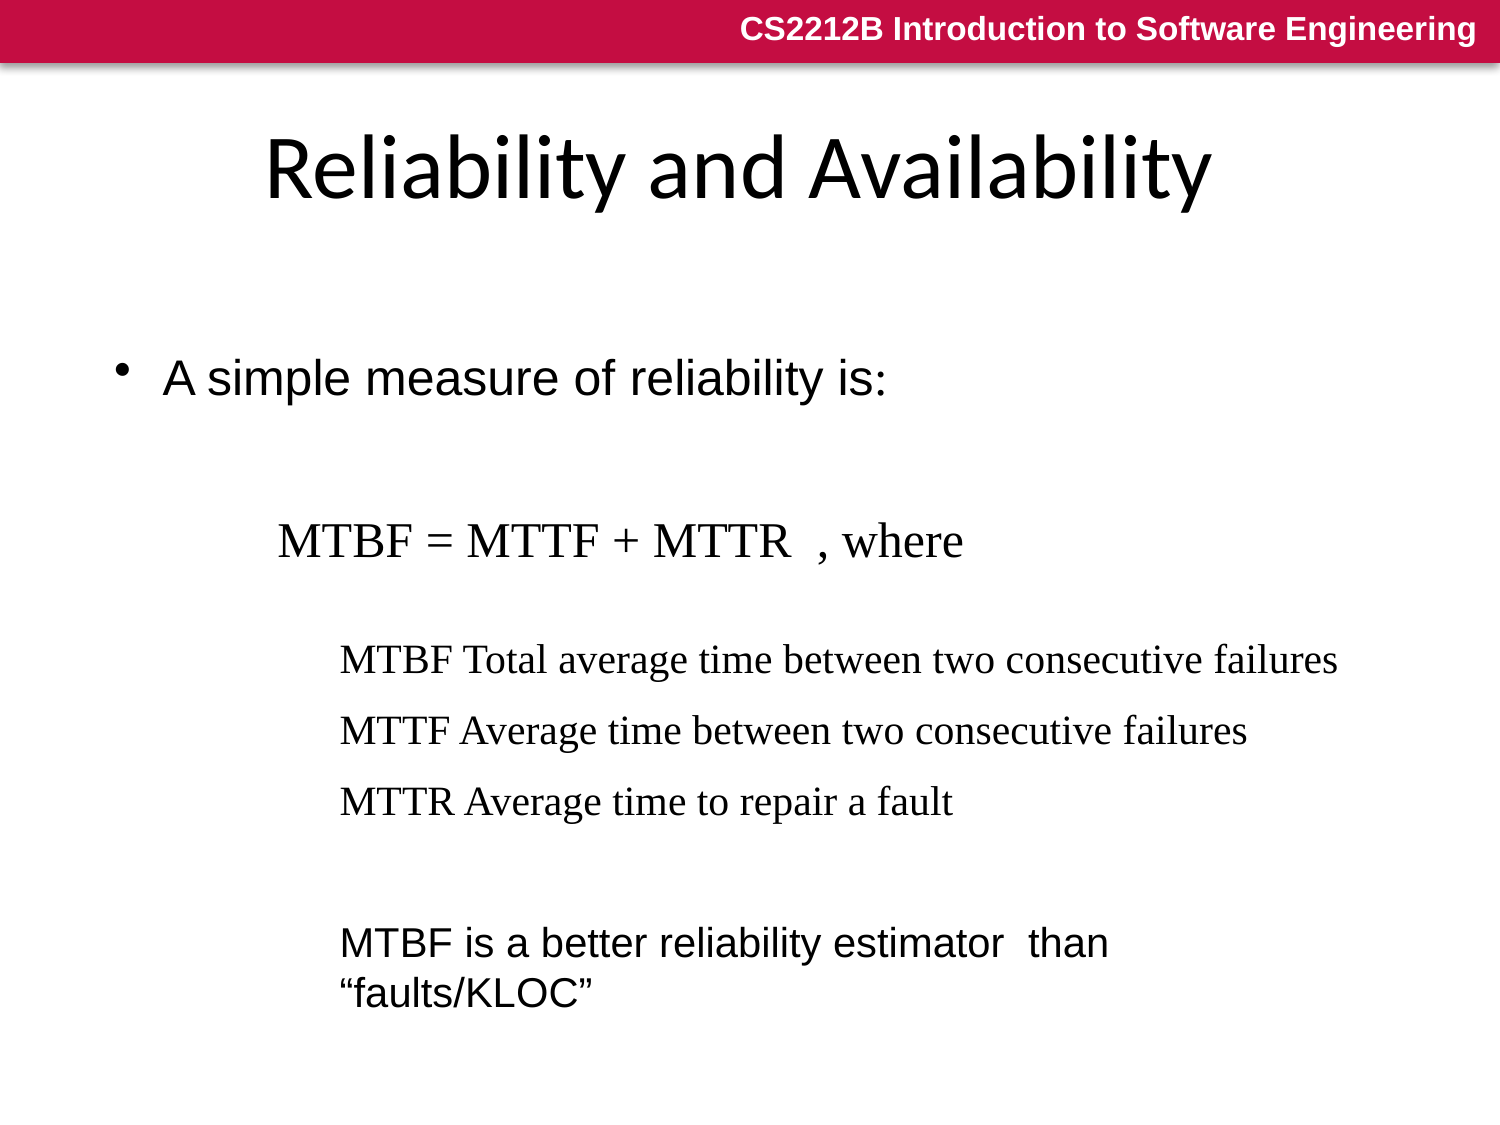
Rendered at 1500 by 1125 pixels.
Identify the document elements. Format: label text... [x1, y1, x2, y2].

title Reliability and Availability [112, 99, 1388, 238]
text_box MTBF Total average time between two consecutive failures MTTF Average time between two consecutive failures MTTR Average time to repair a fault MTBF is a better reliability estimator than “faults/KLOC” [324, 624, 1388, 1024]
text_box MTBF = MTTF + MTTR , where [262, 499, 1413, 575]
picture [0, 0, 1500, 63]
text_box A simple measure of reliability is: [99, 337, 1400, 413]
